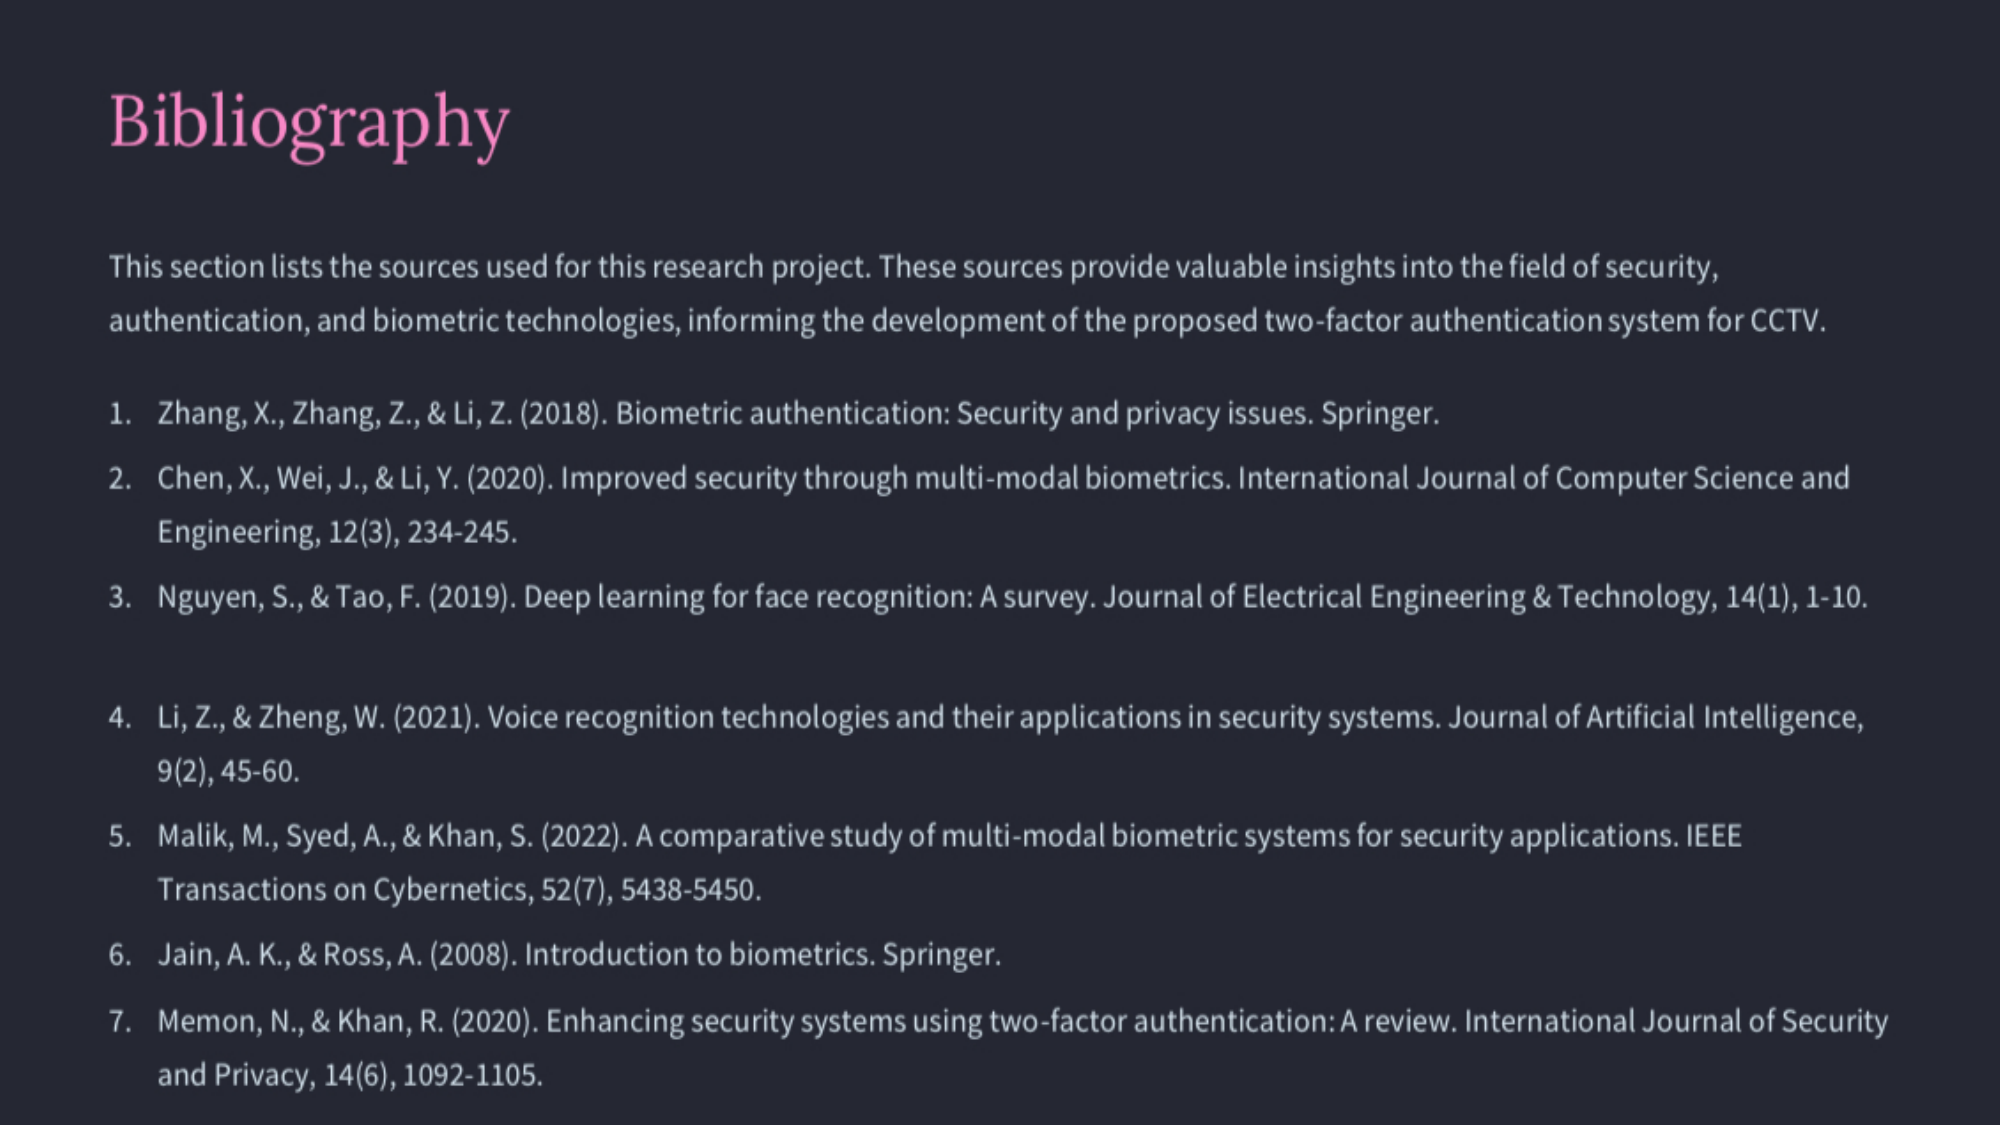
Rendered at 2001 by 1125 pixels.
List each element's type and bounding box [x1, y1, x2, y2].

list [0, 0, 2000, 1125]
